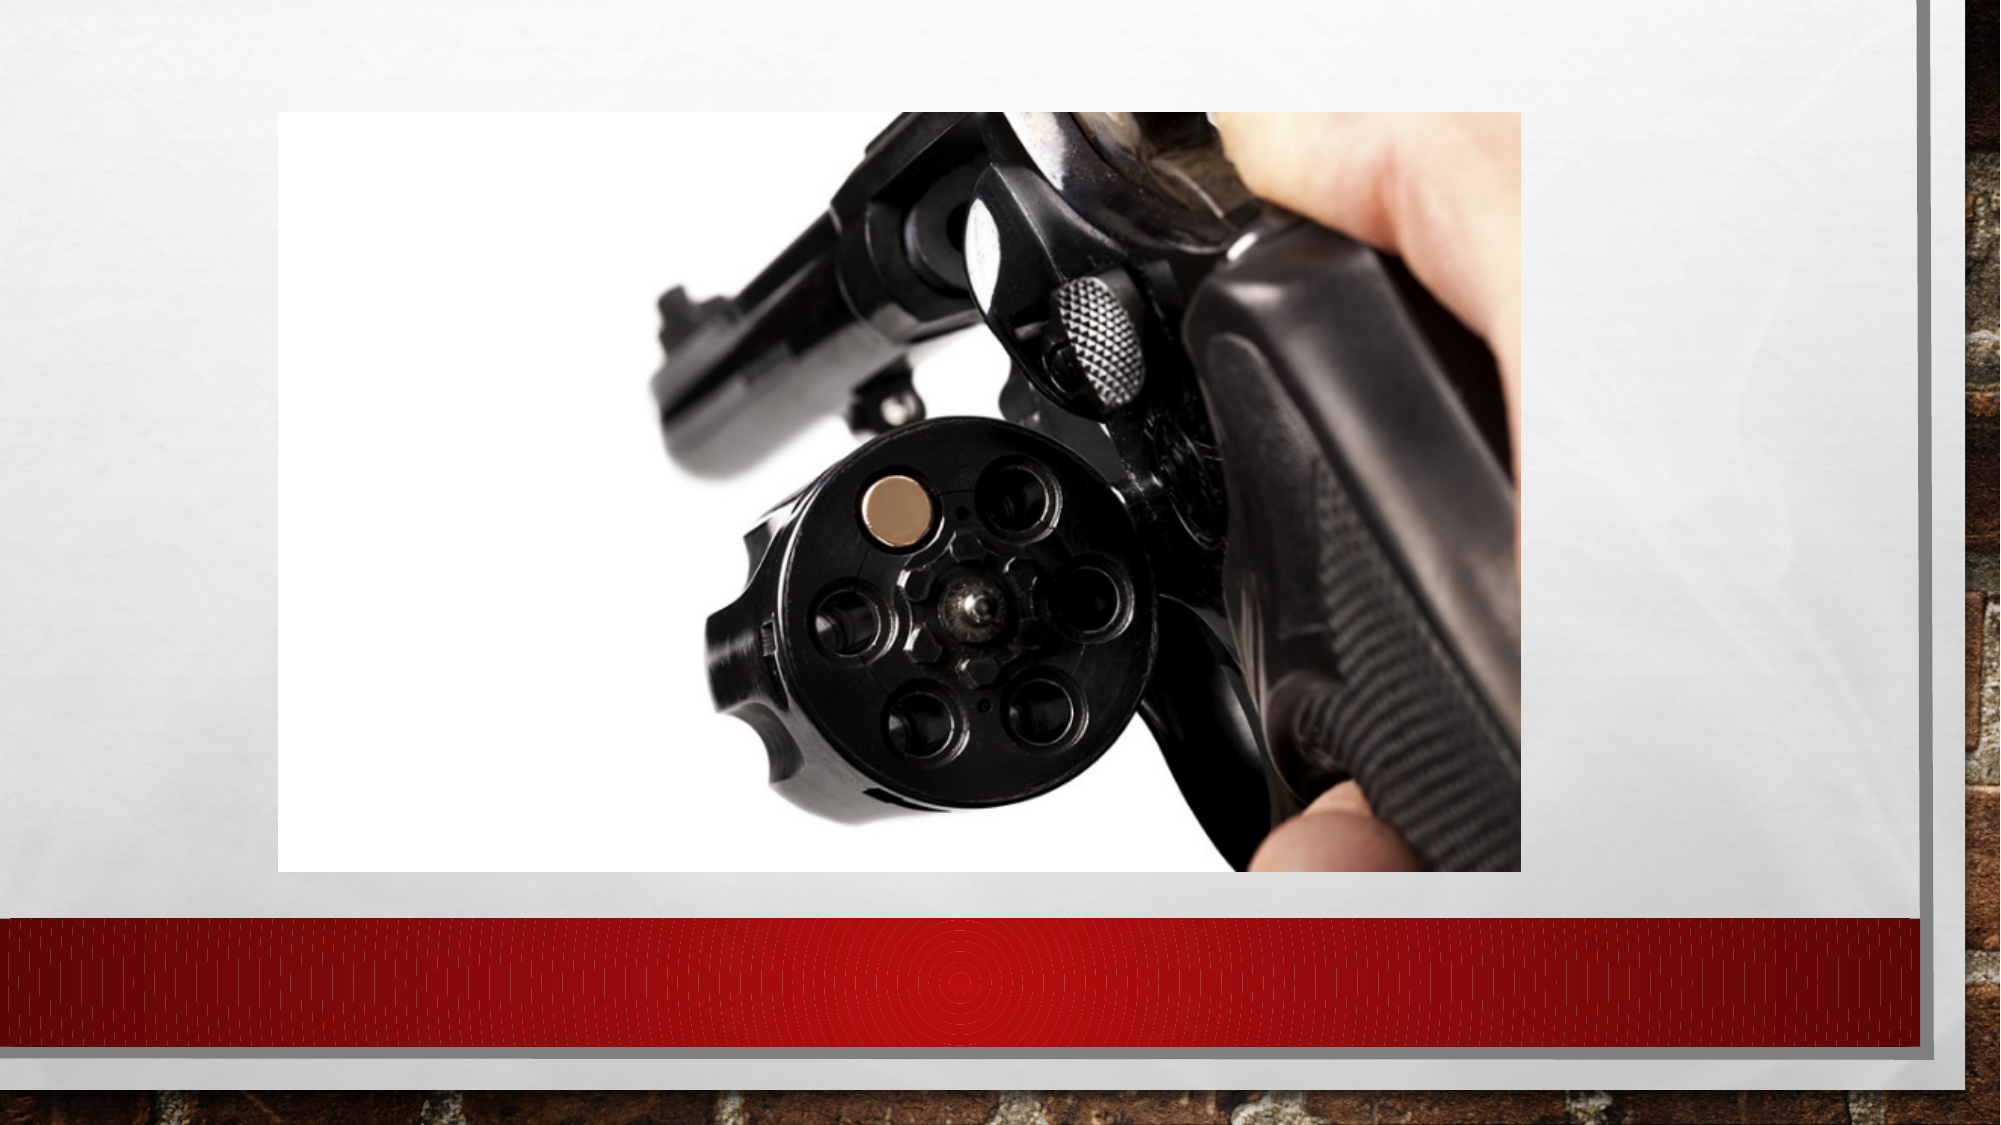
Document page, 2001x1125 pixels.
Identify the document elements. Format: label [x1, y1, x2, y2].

list [277, 112, 1521, 872]
picture [0, 0, 2000, 1125]
